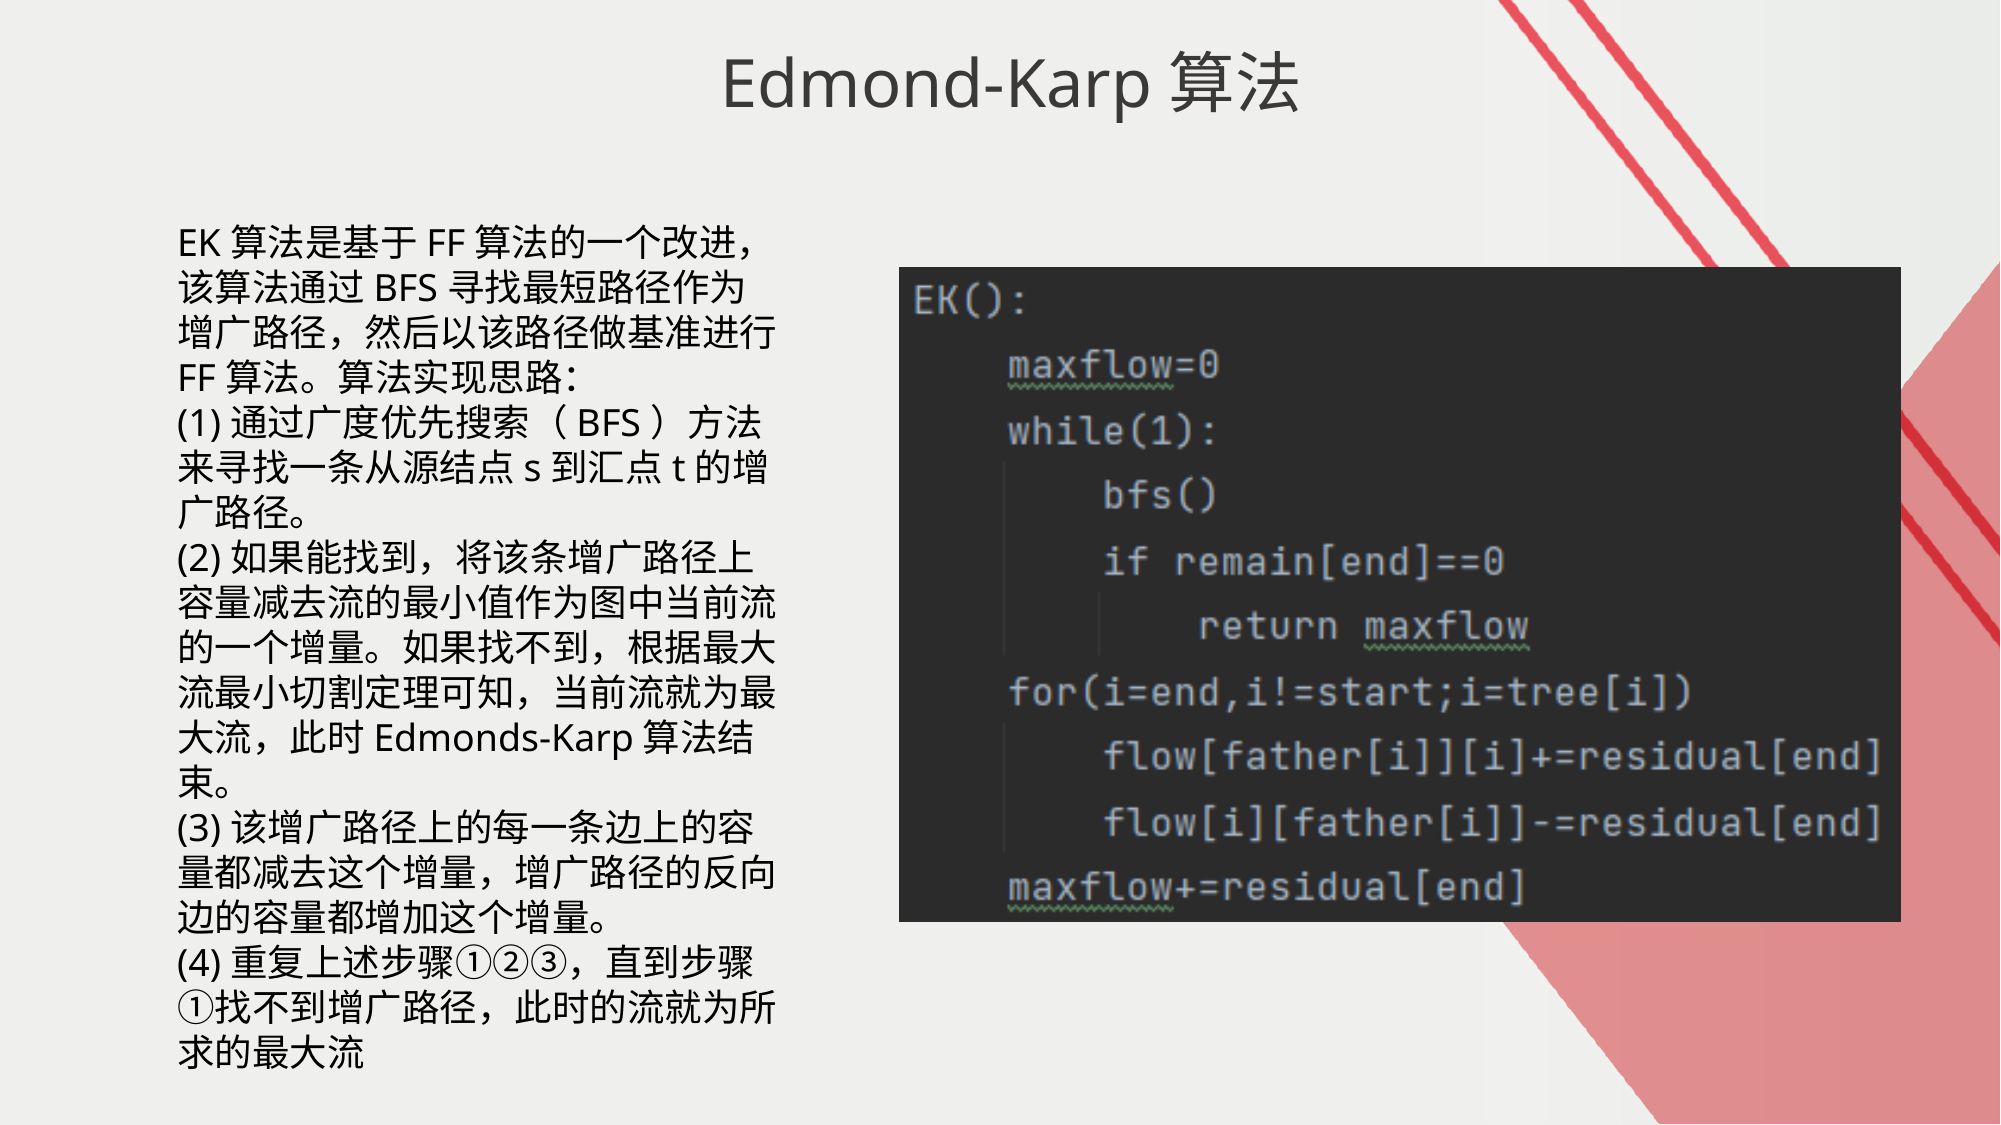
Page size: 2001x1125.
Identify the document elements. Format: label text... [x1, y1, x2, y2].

text_box EK算法是基于FF算法的一个改进，该算法通过BFS寻找最短路径作为增广路径，然后以该路径做基准进行FF算法。算法实现思路： (1)通过广度优先搜索（BFS）方法来寻找一条从源结点s到汇点t的增广路径。 (2)如果能找到，将该条增广路径上容量减去流的最小值作为图中当前流的一个增量。如果找不到，根据最大流最小切割定理可知，当前流就为最大流，此时Edmonds-Karp算法结束。 (3)该增广路径上的每一条边上的容量都减去这个增量，增广路径的反向边的容量都增加这个增量。 (4)重复上述步骤①②③，直到步骤①找不到增广路径，此时的流就为所求的最大流 [162, 211, 795, 1082]
text_box Edmond-Karp算法 [695, 33, 1328, 129]
picture [899, 0, 2000, 1122]
